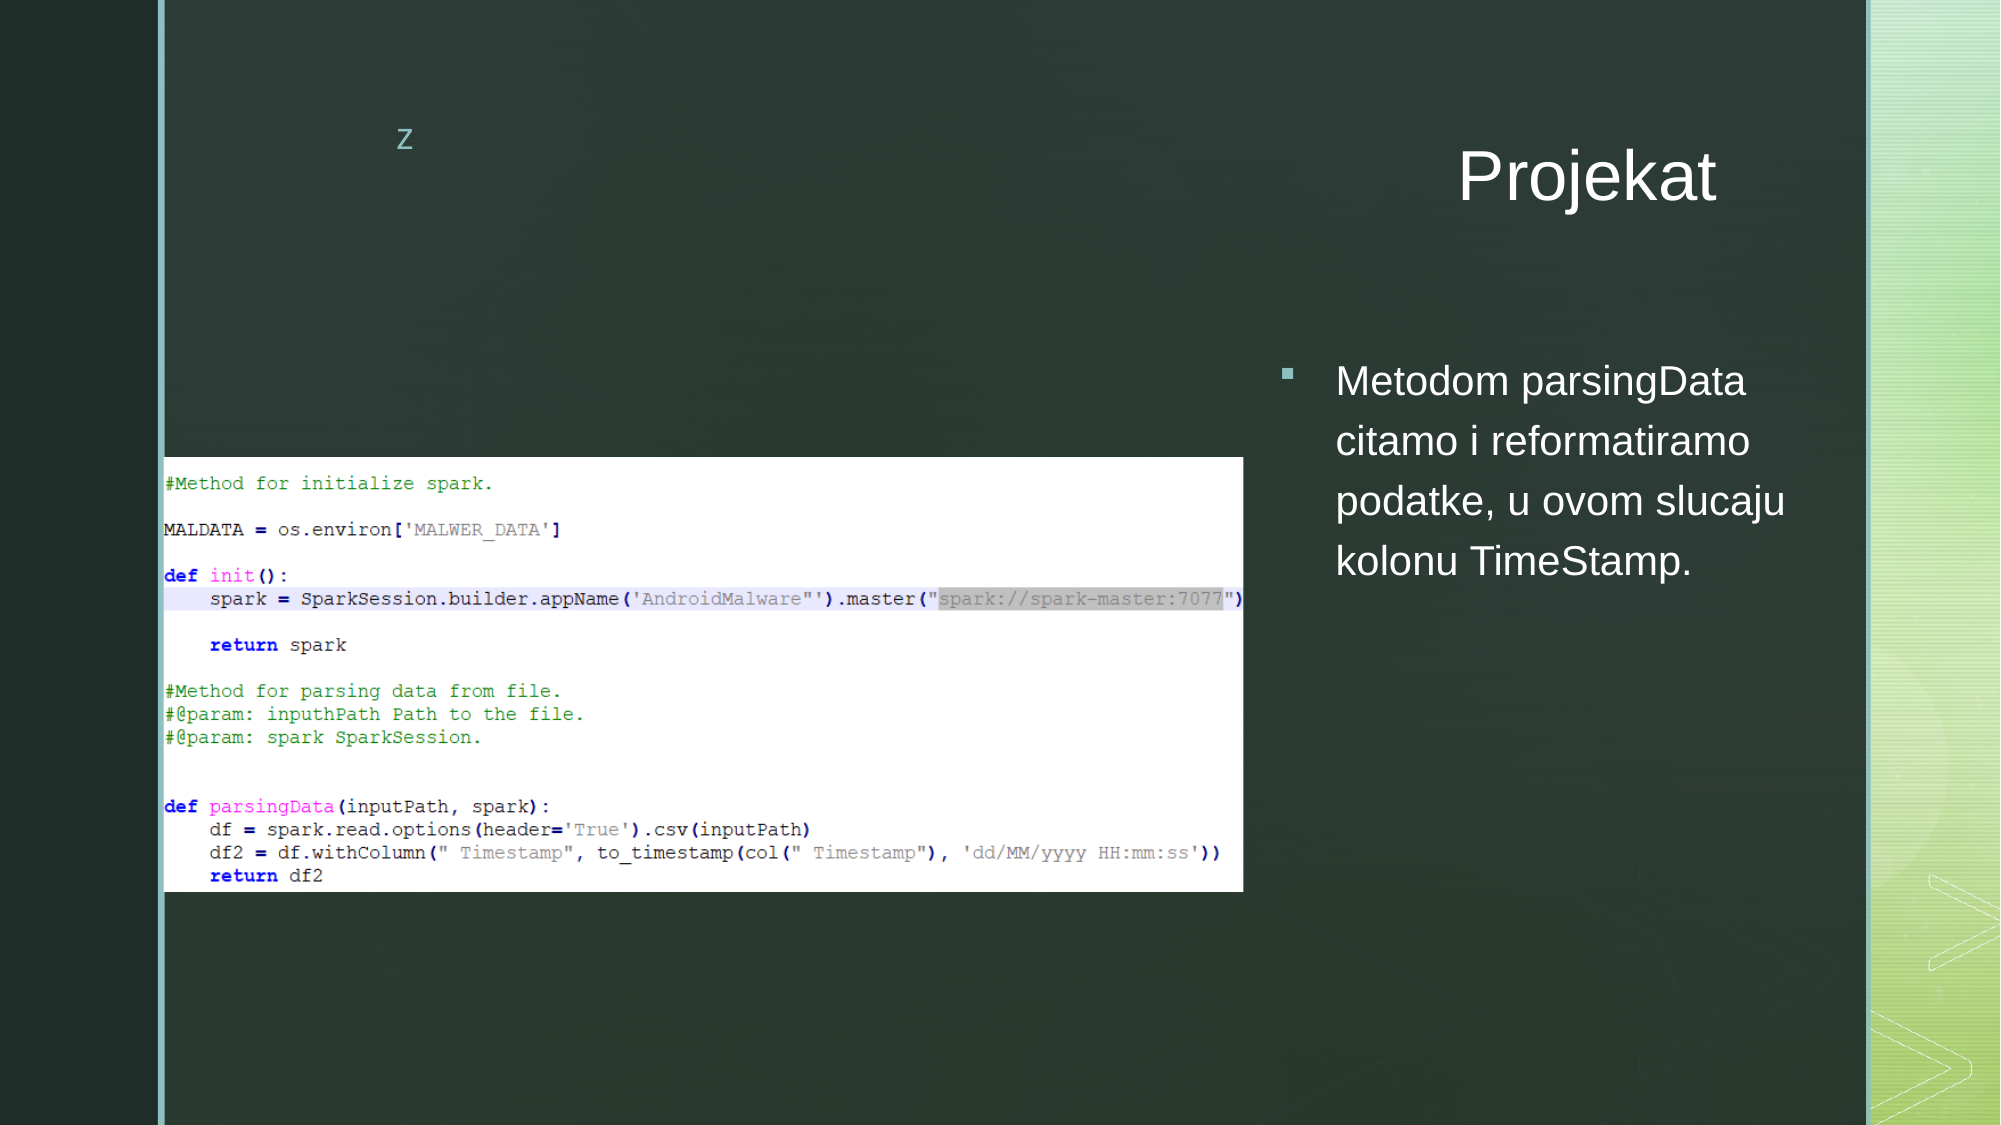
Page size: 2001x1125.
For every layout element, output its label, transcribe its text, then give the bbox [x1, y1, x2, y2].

picture [1871, 0, 2001, 1125]
list Metodom parsingData citamo i reformatiramo podatke, u ovom slucaju kolonu TimeStamp. [1264, 336, 1852, 993]
title Projekat [428, 132, 1733, 310]
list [163, 457, 1244, 892]
